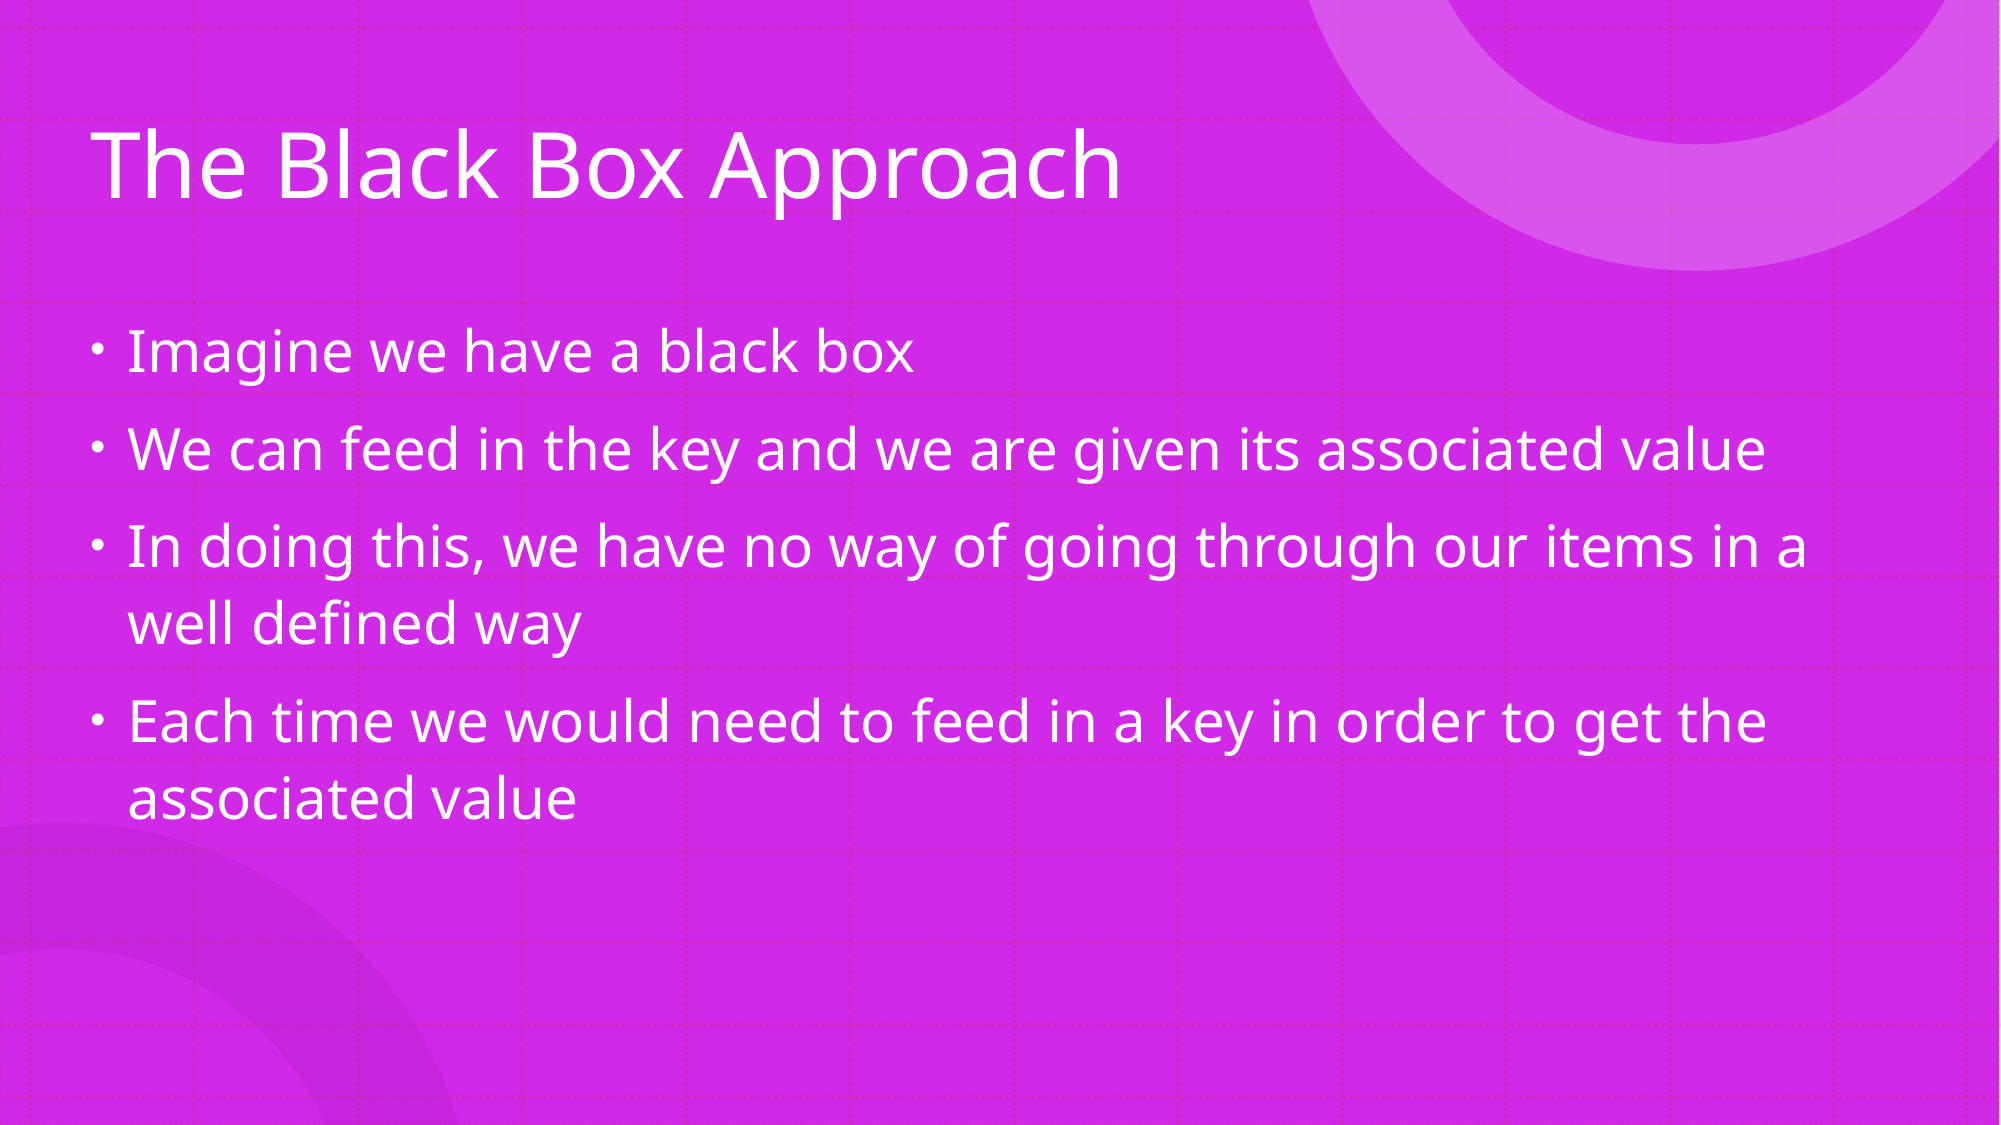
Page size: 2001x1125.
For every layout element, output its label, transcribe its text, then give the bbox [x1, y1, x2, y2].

list Imagine we have a black box We can feed in the key and we are given its associated value In doing this, we have no way of going through our items in a well defined way Each time we would need to feed in a key in order to get the associated value [75, 299, 1834, 1014]
title The Black Box Approach [75, 59, 1834, 278]
